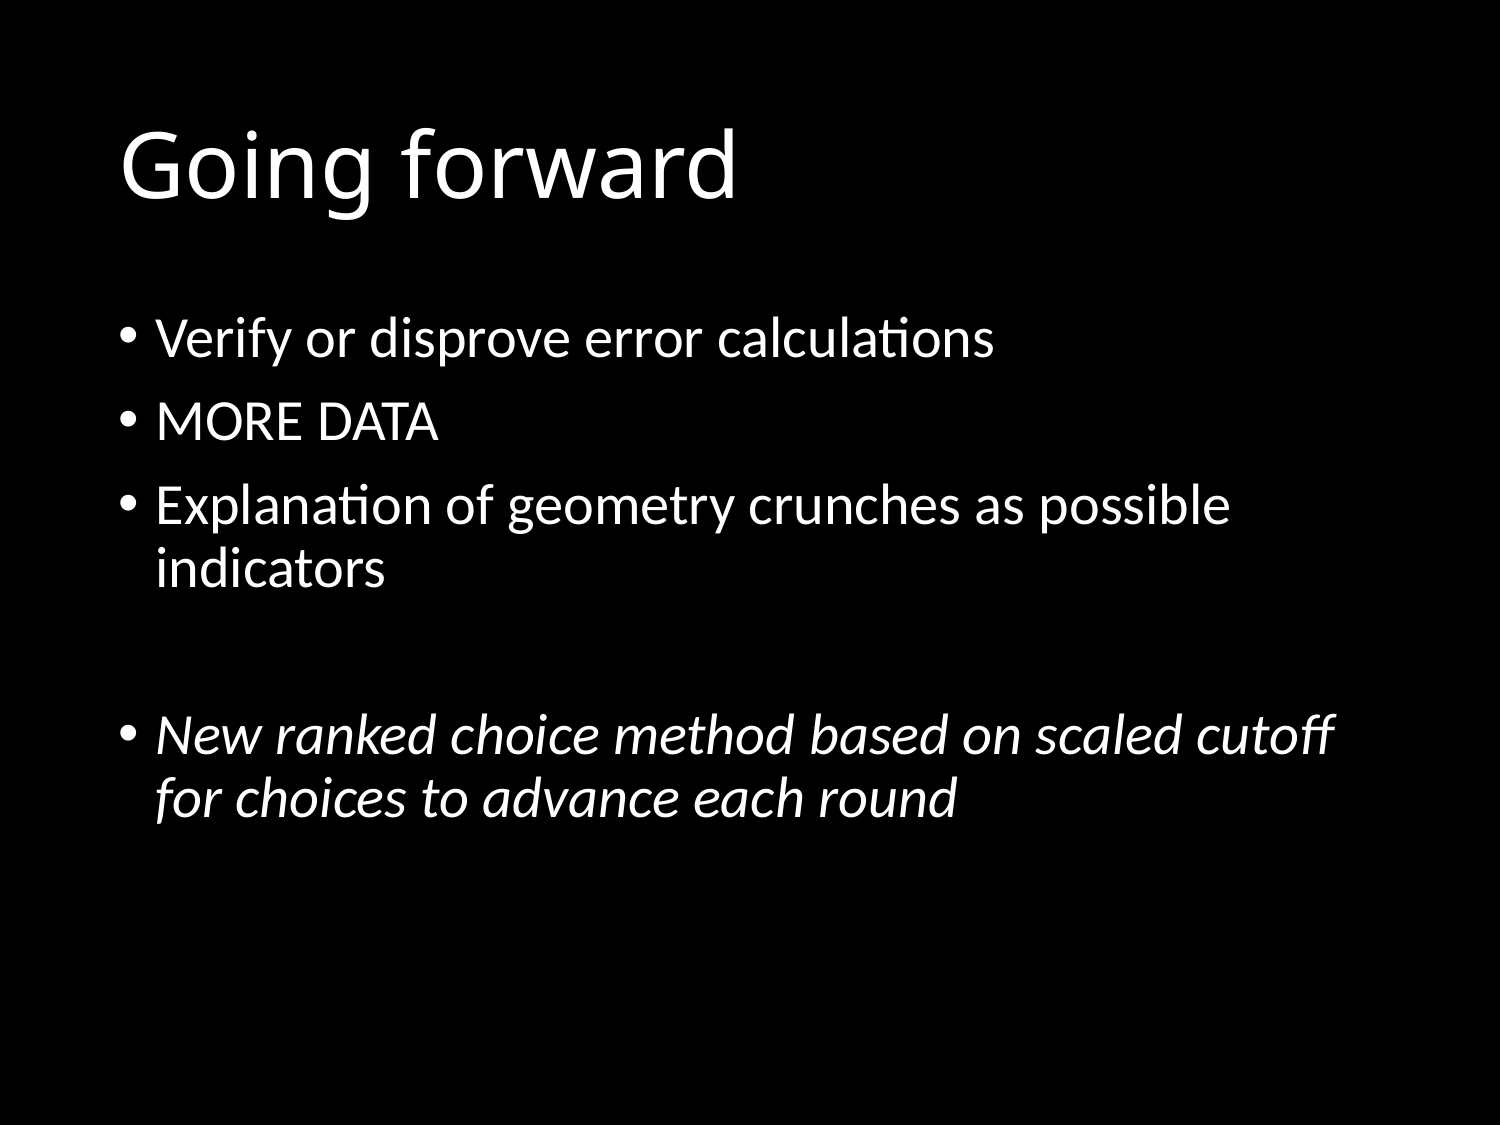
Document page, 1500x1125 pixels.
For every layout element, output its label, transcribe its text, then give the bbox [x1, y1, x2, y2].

title Going forward [103, 59, 1397, 278]
list Verify or disprove error calculations MORE DATA Explanation of geometry crunches as possible indicators New ranked choice method based on scaled cutoff for choices to advance each round [103, 299, 1397, 1014]
